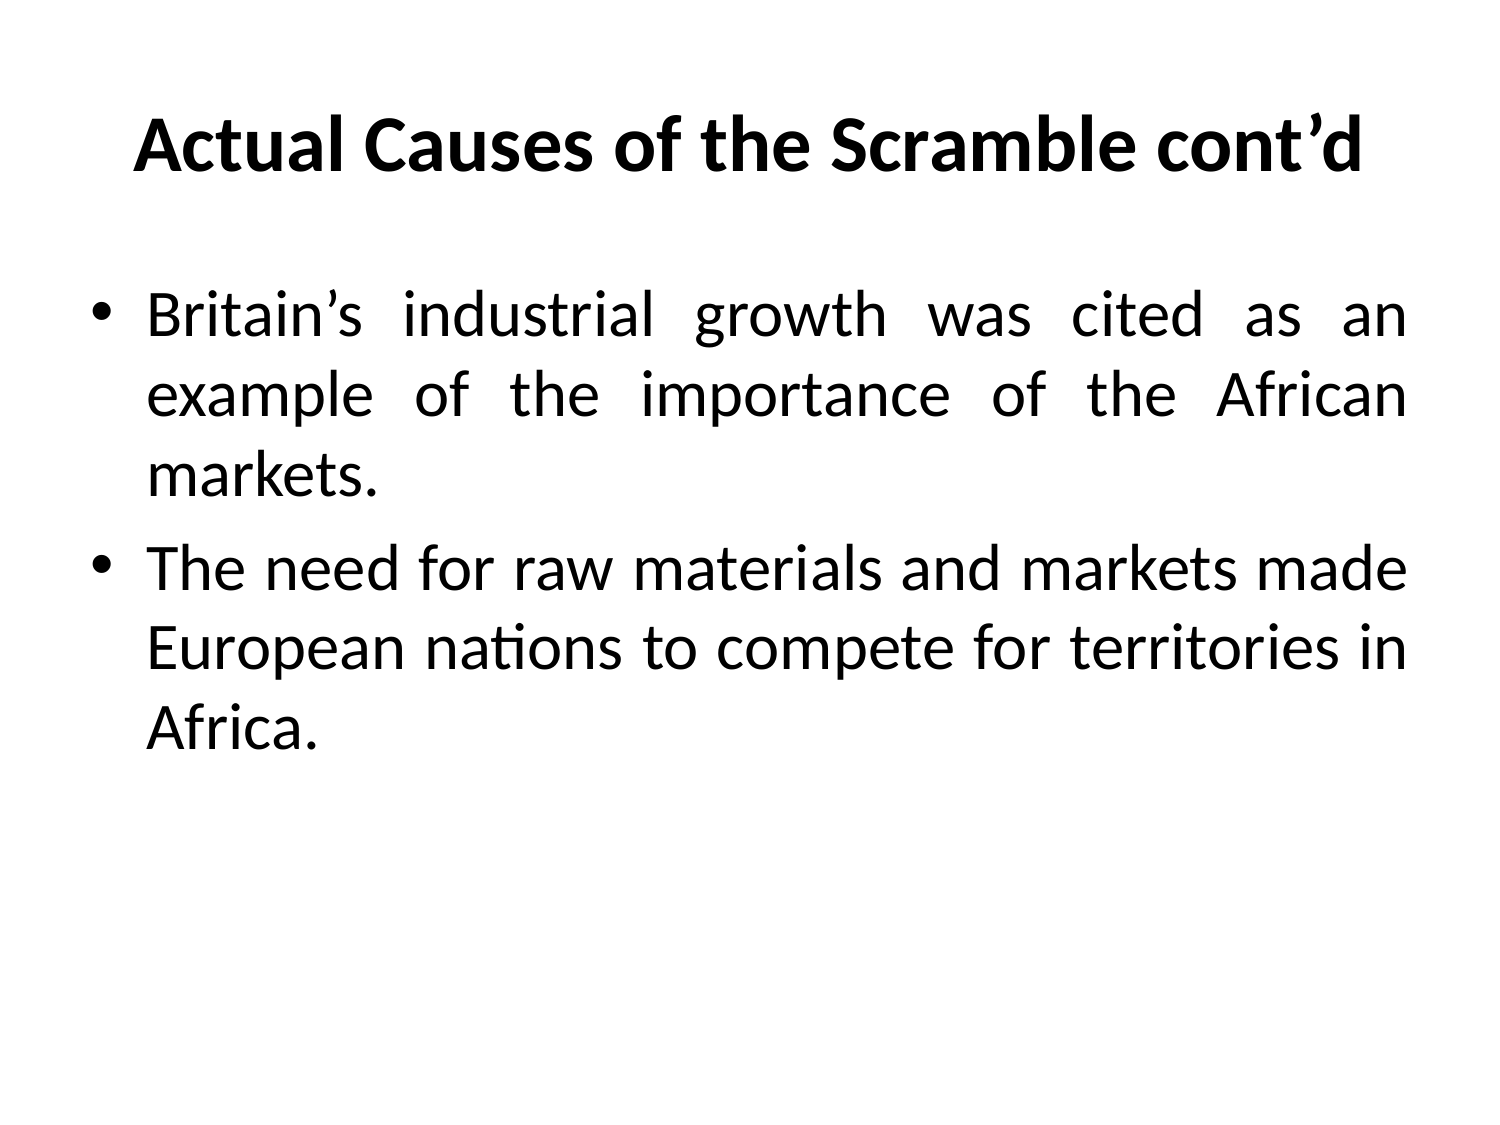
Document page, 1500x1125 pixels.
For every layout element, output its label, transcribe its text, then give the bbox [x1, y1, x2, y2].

title Actual Causes of the Scramble cont’d [75, 45, 1425, 233]
list Britain’s industrial growth was cited as an example of the importance of the African markets. The need for raw materials and markets made European nations to compete for territories in Africa. [75, 262, 1425, 1005]
